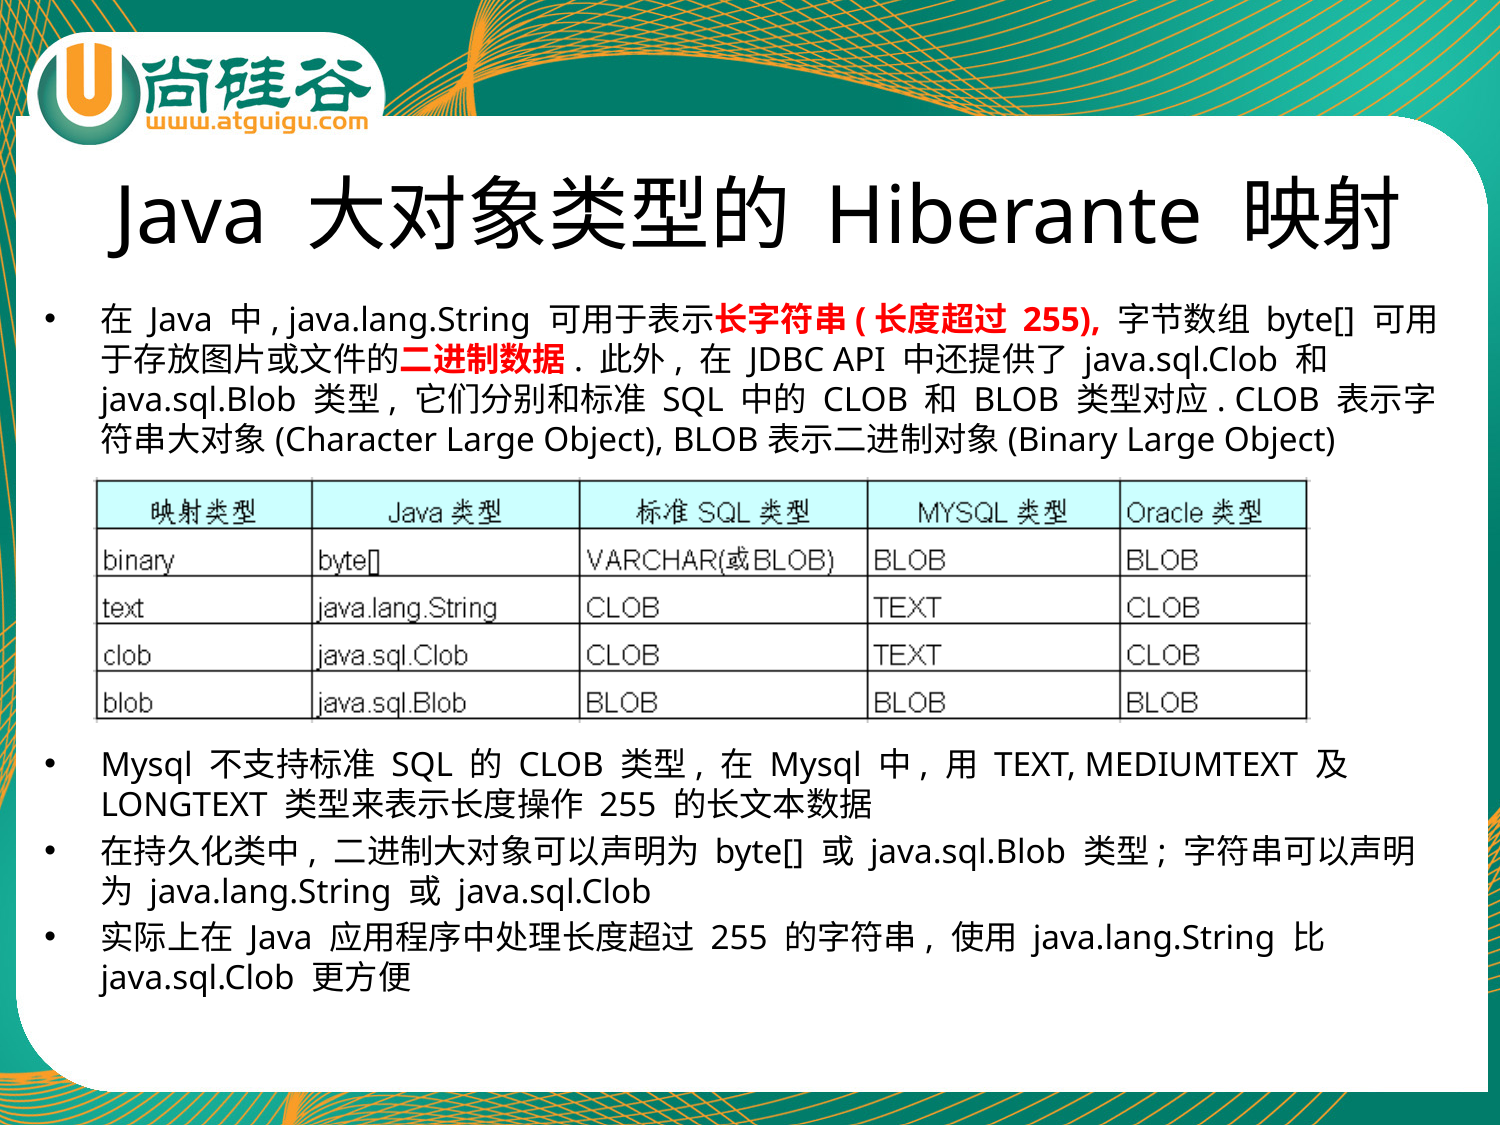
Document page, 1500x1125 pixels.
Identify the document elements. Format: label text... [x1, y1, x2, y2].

list 在 Java 中, java.lang.String 可用于表示长字符串(长度超过 255), 字节数组 byte[] 可用于存放图片或文件的二进制数据. 此外, 在 JDBC API 中还提供了 java.sql.Clob 和 java.sql.Blob 类型, 它们分别和标准 SQL 中的 CLOB 和 BLOB 类型对应. CLOB 表示字符串大对象(Character Large Object), BLOB表示二进制对象(Binary Large Object) Mysql 不支持标准 SQL 的 CLOB 类型, 在 Mysql 中, 用 TEXT, MEDIUMTEXT 及 LONGTEXT 类型来表示长度操作 255 的长文本数据 在持久化类中, 二进制大对象可以声明为 byte[] 或 java.sql.Blob 类型; 字符串可以声明为 java.lang.String 或 java.sql.Clob 实际上在 Java 应用程序中处理长度超过 255 的字符串, 使用 java.lang.String 比 java.sql.Clob 更方便 [29, 290, 1459, 1041]
picture [0, 0, 1500, 1125]
title Java 大对象类型的 Hiberante 映射 [23, 117, 1494, 305]
